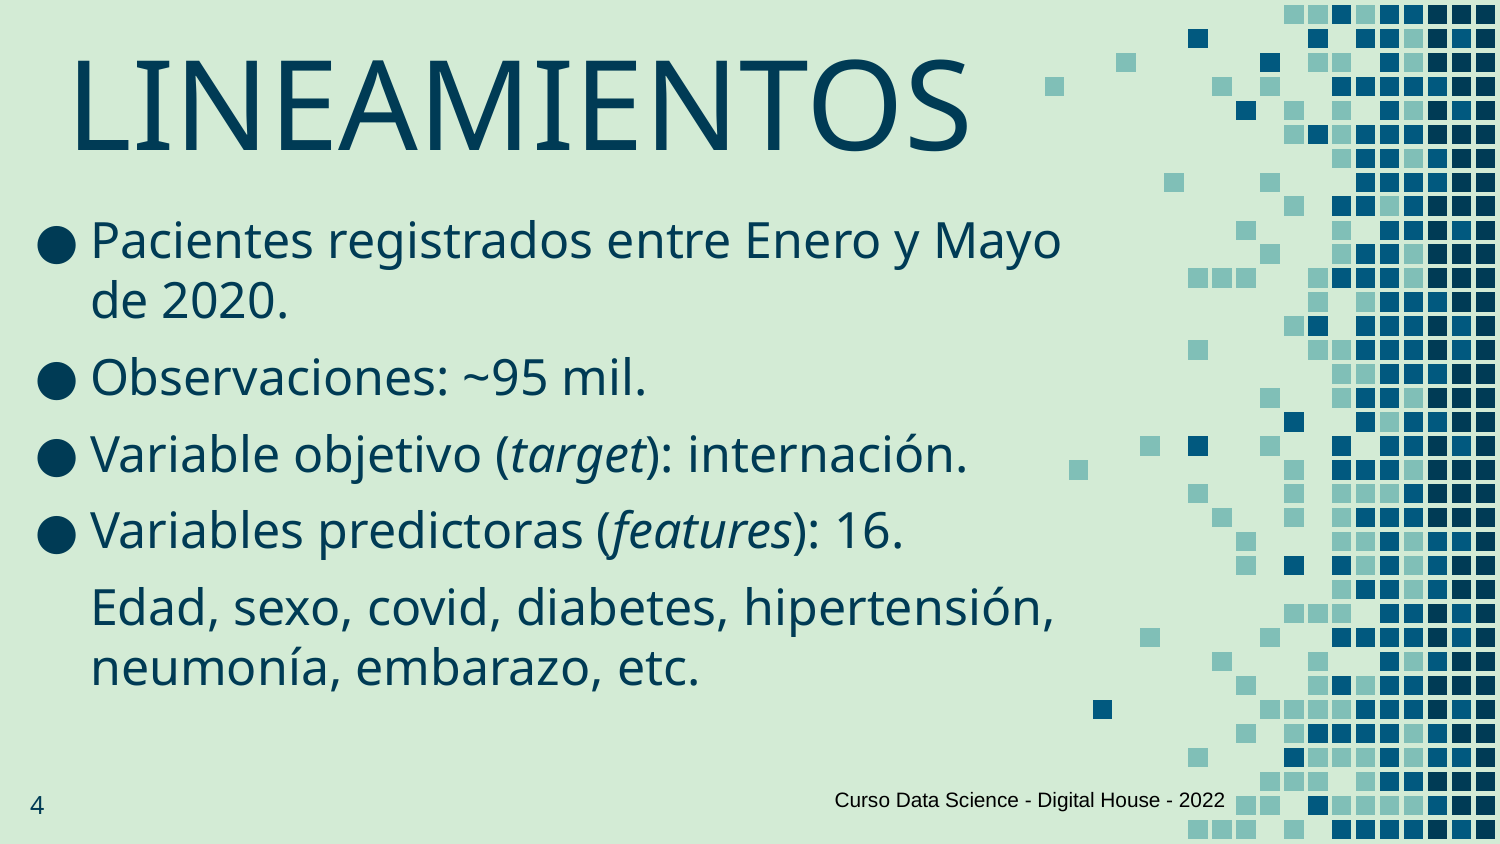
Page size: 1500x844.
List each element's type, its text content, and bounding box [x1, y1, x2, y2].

slide_number ‹#› [15, 774, 105, 839]
text_box LINEAMIENTOS Pacientes registrados entre Enero y Mayo de 2020. Observaciones: ~95 mil. Variable objetivo (target): internación. Variables predictoras (features): 16. Edad, sexo, covid, diabetes, hipertensión, neumonía, embarazo, etc. [0, 0, 1080, 844]
text_box Curso Data Science - Digital House - 2022 [819, 774, 1245, 825]
